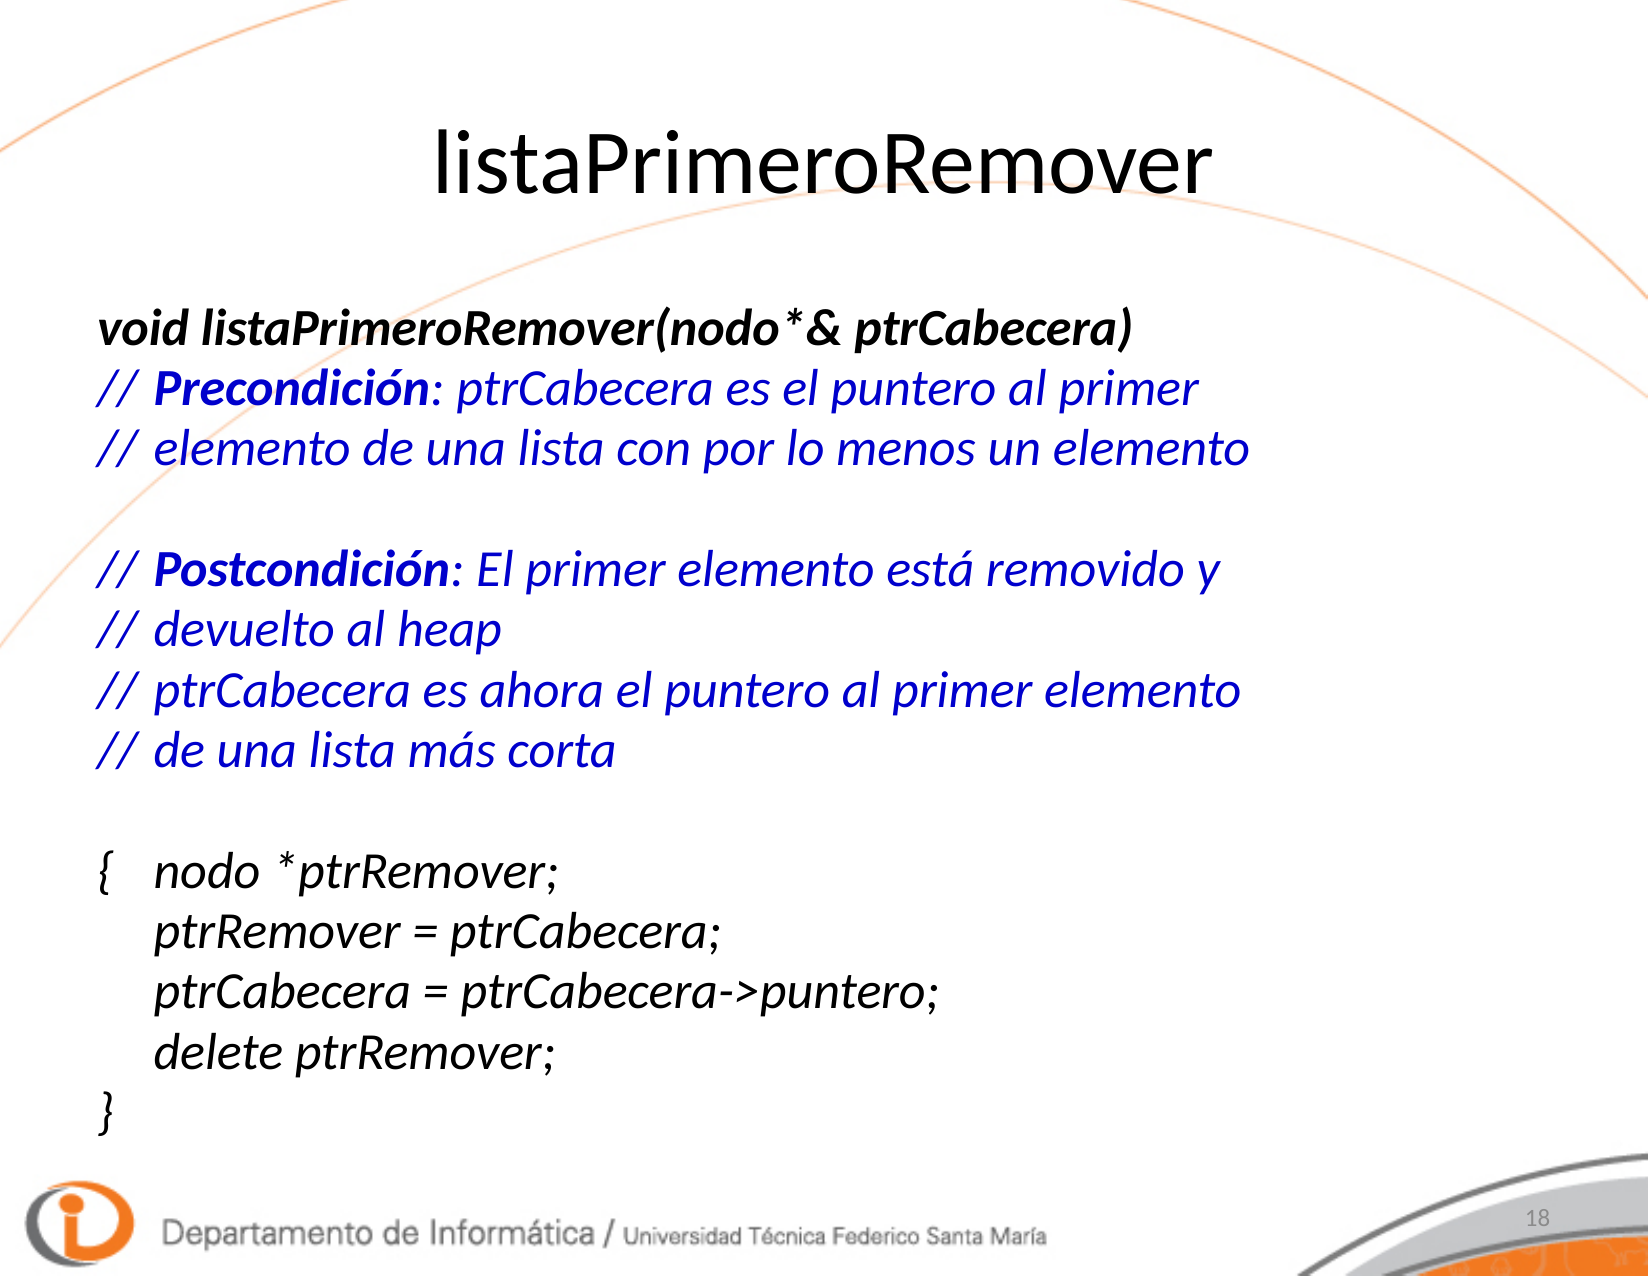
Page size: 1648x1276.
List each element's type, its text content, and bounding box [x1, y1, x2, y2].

title listaPrimeroRemover [82, 51, 1566, 264]
slide_number 18 [1180, 1182, 1566, 1251]
picture [0, 0, 1648, 1276]
list void listaPrimeroRemover(nodo*& ptrCabecera) // Precondición: ptrCabecera es el puntero al primer // elemento de una lista con por lo menos un elemento // Postcondición: El primer elemento está removido y // devuelto al heap // ptrCabecera es ahora el puntero al primer elemento // de una lista más corta { nodo *ptrRemover; ptrRemover = ptrCabecera; ptrCabecera = ptrCabecera->puntero; delete ptrRemover; } [82, 297, 1566, 1140]
